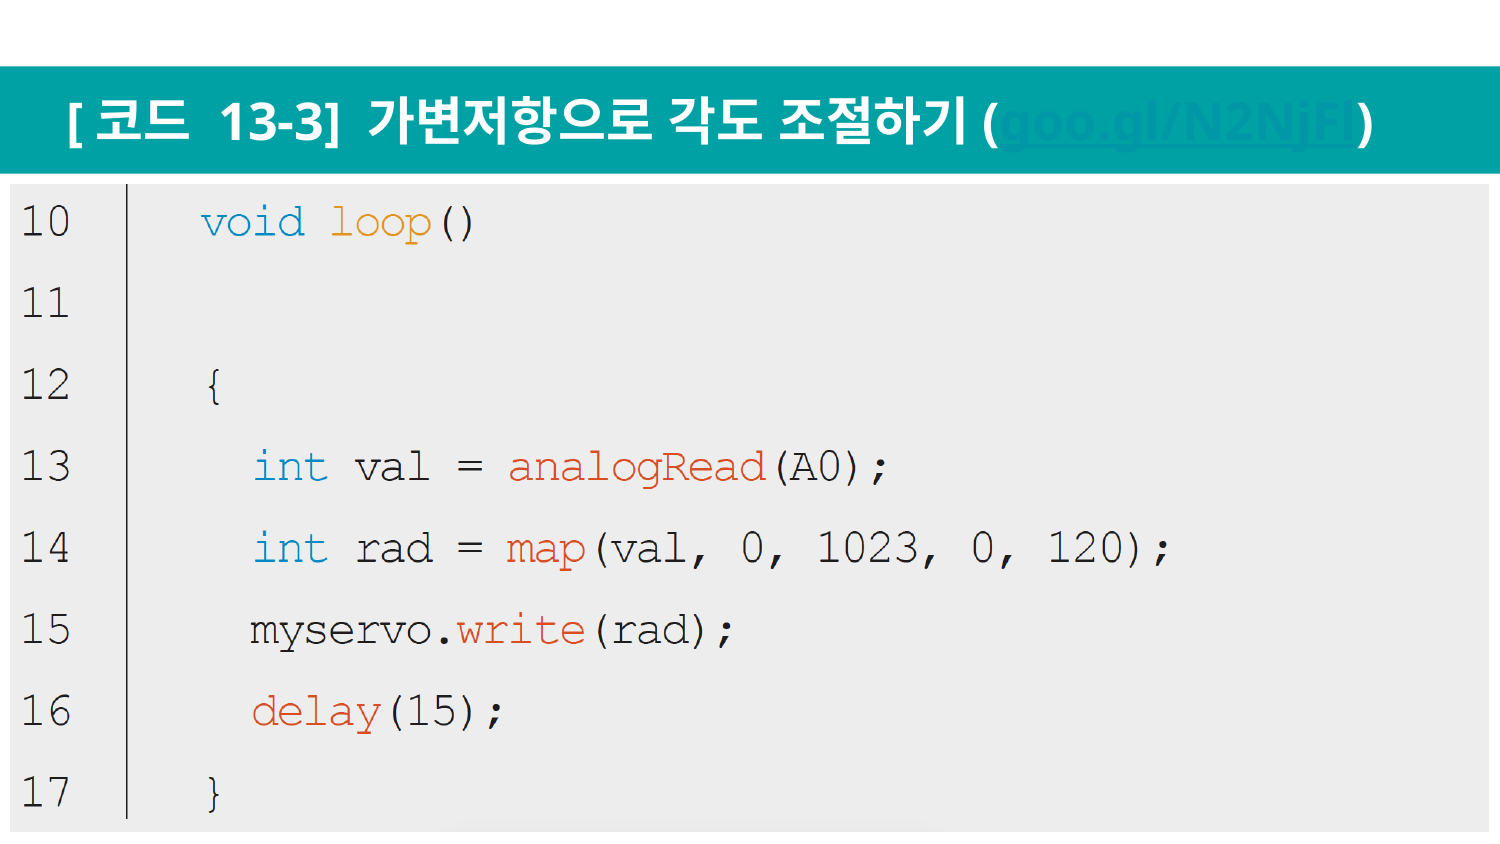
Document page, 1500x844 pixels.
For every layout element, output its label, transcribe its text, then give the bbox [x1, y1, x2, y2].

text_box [9, 184, 1490, 833]
title [코드 13-3] 가변저항으로 각도 조절하기(goo.gl/N2NjFl) [51, 72, 1449, 167]
